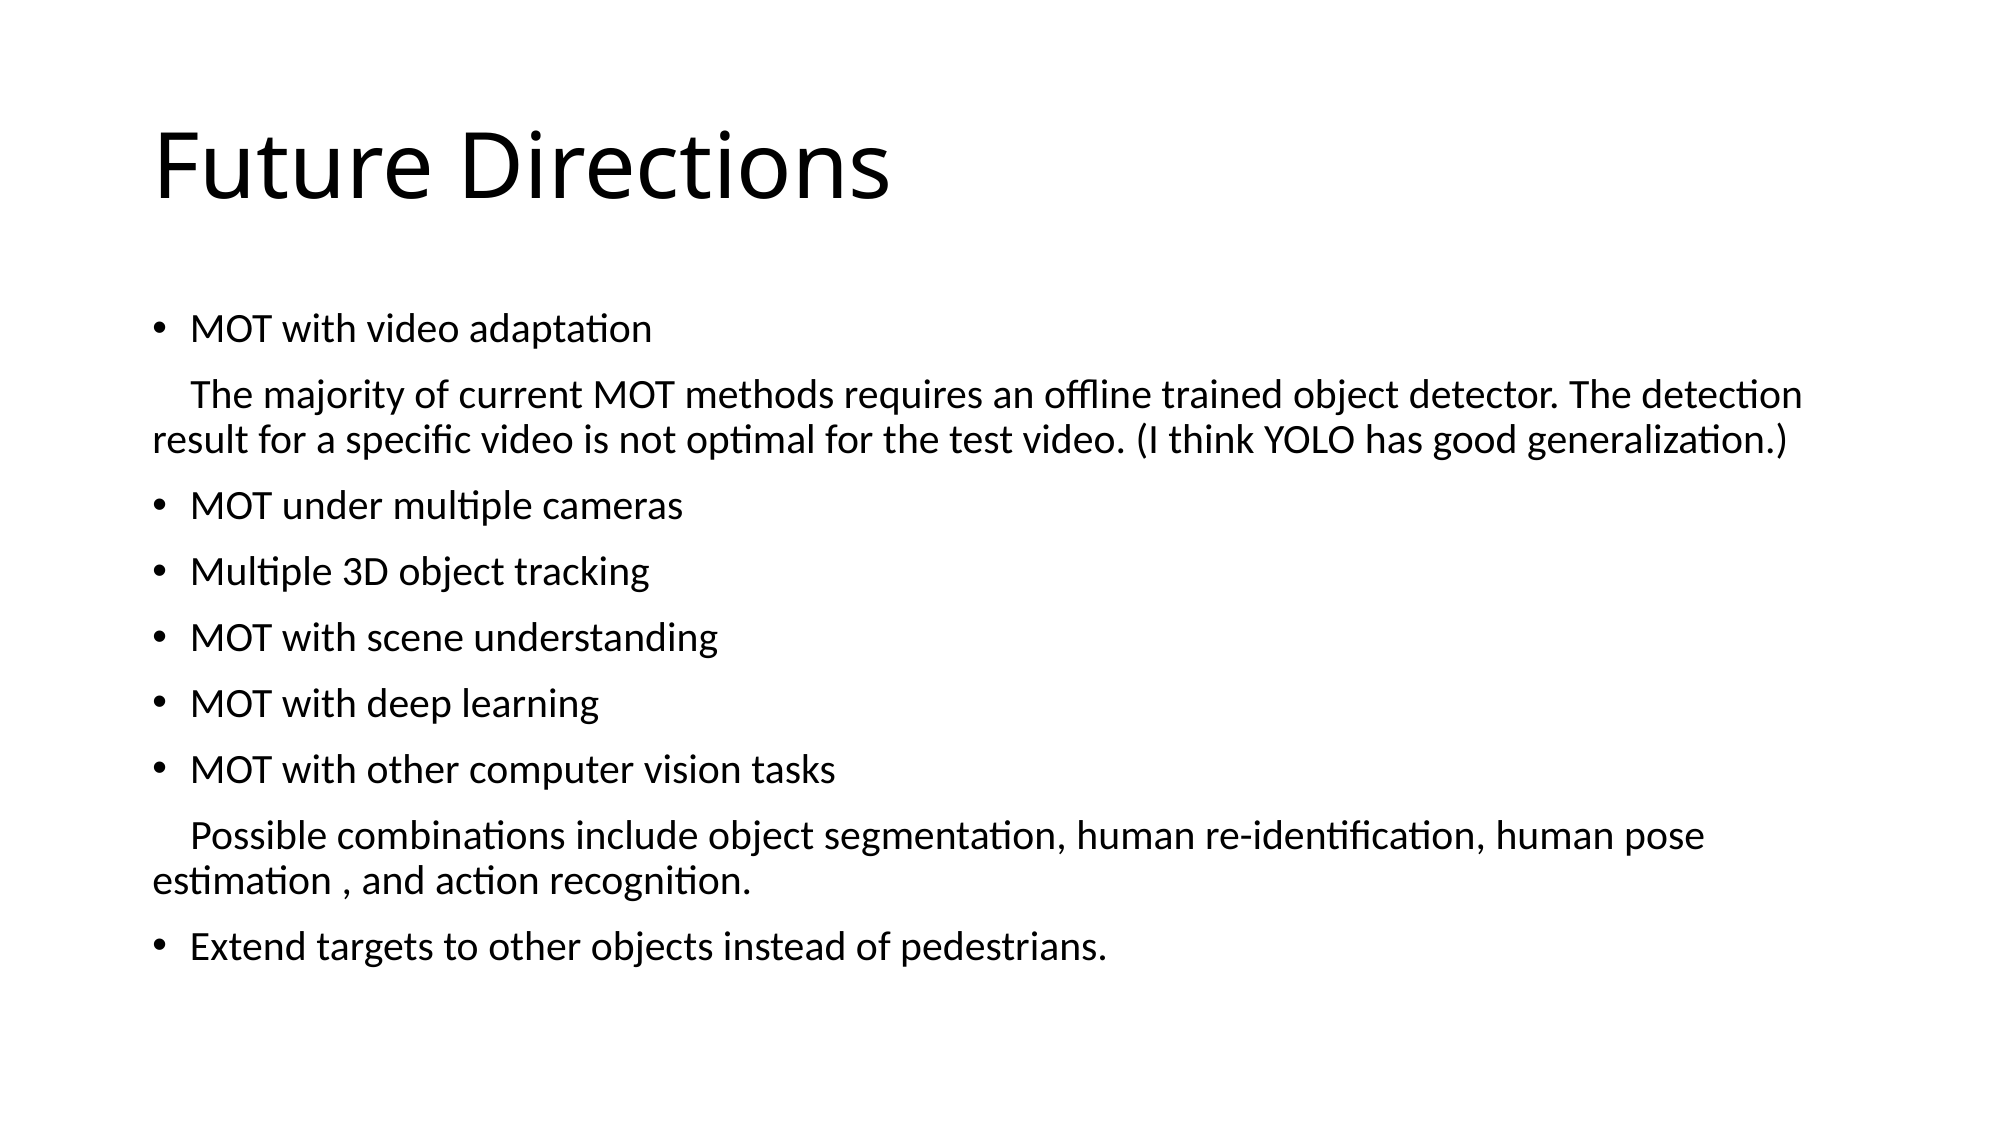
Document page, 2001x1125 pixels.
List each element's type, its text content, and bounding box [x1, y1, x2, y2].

title Future Directions [137, 59, 1863, 278]
list MOT with video adaptation The majority of current MOT methods requires an offline trained object detector. The detection result for a specific video is not optimal for the test video. (I think YOLO has good generalization.) MOT under multiple cameras Multiple 3D object tracking MOT with scene understanding MOT with deep learning MOT with other computer vision tasks Possible combinations include object segmentation, human re-identification, human pose estimation , and action recognition. Extend targets to other objects instead of pedestrians. [137, 299, 1863, 1014]
